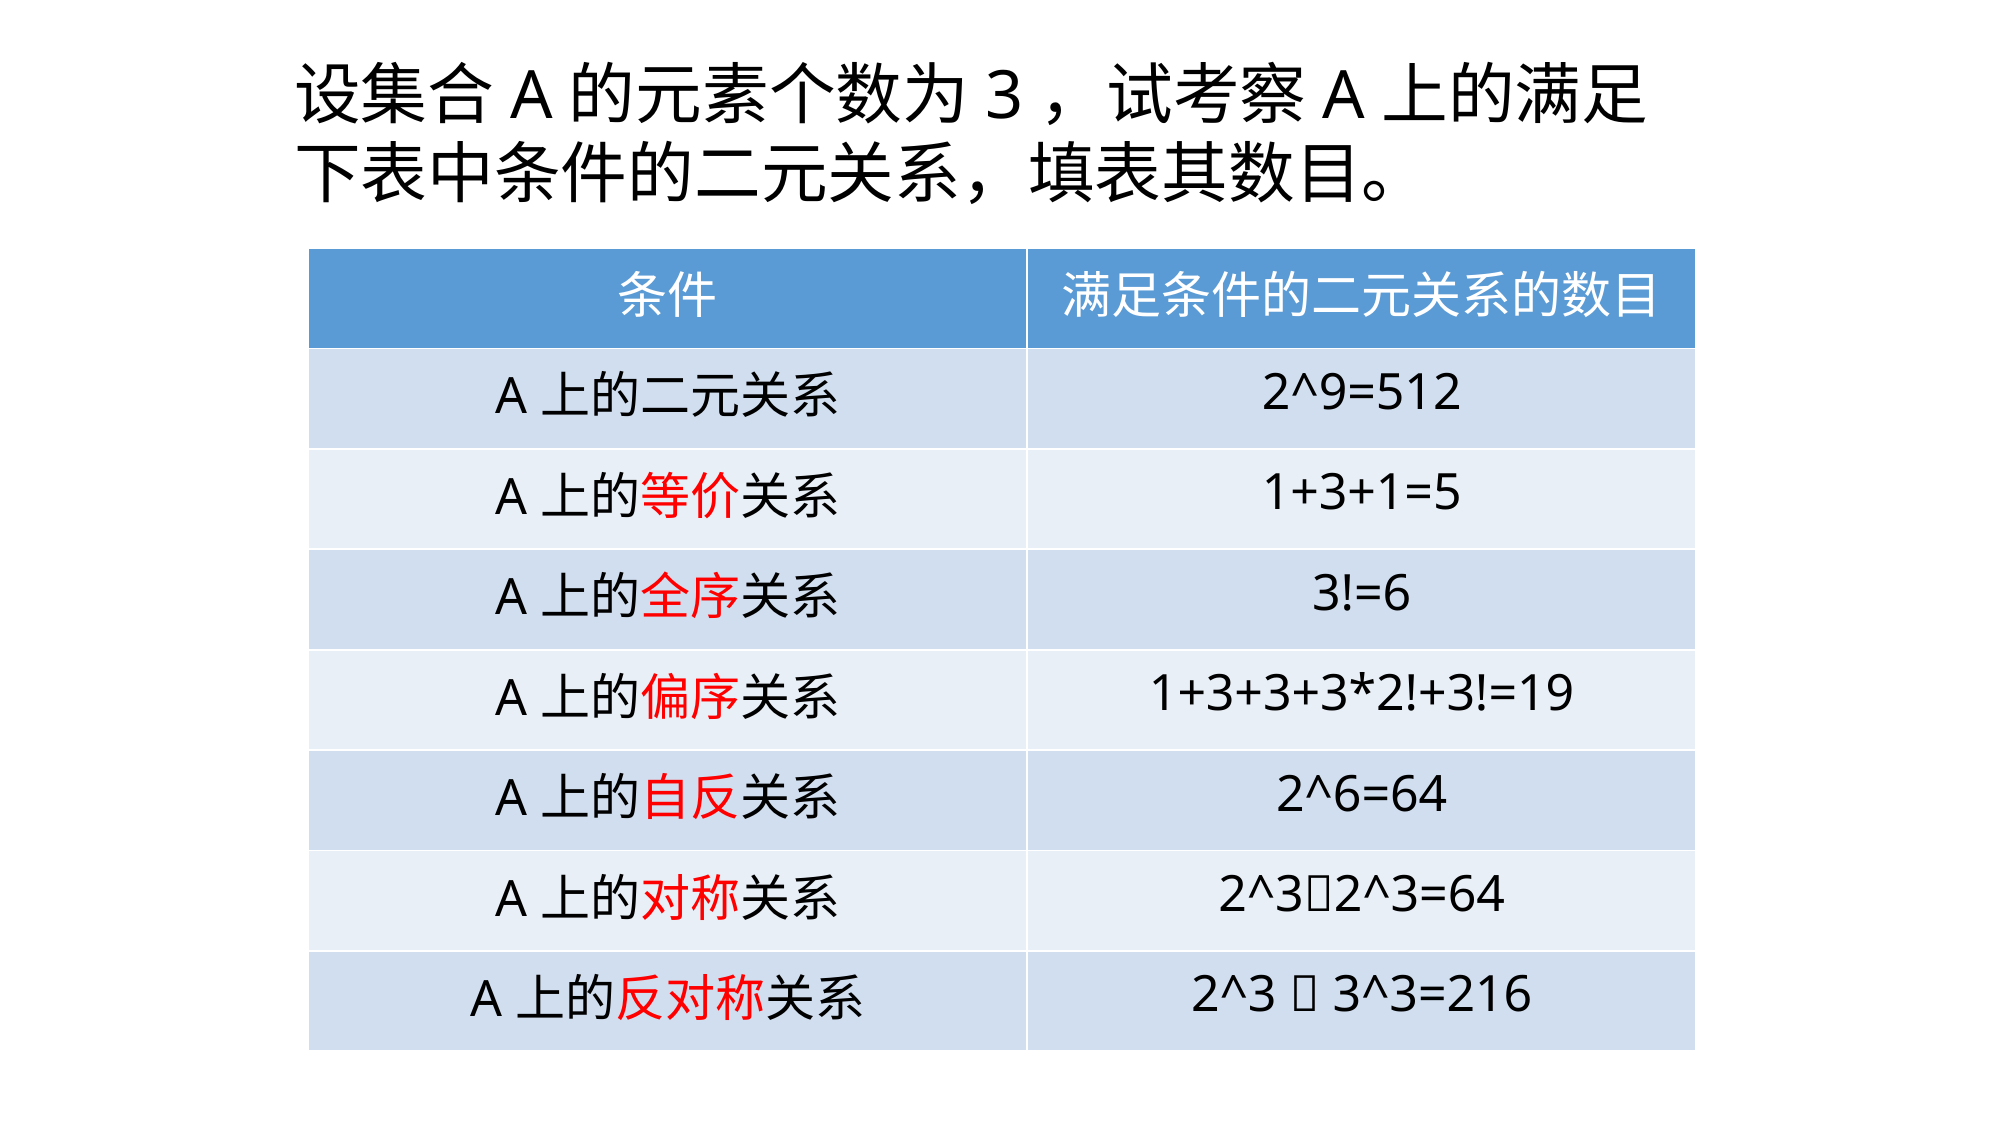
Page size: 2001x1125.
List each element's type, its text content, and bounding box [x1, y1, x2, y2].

table_cell A上的全序关系 [309, 550, 1026, 649]
text_box 设集合A的元素个数为3，试考察A上的满足下表中条件的二元关系，填表其数目。 [279, 43, 1725, 264]
table_cell A上的自反关系 [309, 751, 1026, 850]
table_cell 1+3+1=5 [1028, 450, 1695, 548]
table_cell A上的等价关系 [309, 450, 1026, 548]
table_header 满足条件的二元关系的数目 [1028, 249, 1695, 348]
table_cell 1+3+3+3*2!+3!=19 [1028, 651, 1695, 749]
table_cell A上的反对称关系 [309, 952, 1026, 1050]
table_cell A上的对称关系 [309, 851, 1026, 950]
table_cell 3!=6 [1028, 550, 1695, 649]
table_cell A上的偏序关系 [309, 651, 1026, 749]
table_header 条件 [309, 249, 1026, 348]
table_cell 2^32^3=64 [1028, 851, 1695, 950]
table_cell 2^6=64 [1028, 751, 1695, 850]
table_cell 2^9=512 [1028, 349, 1695, 448]
table_cell 2^3  3^3=216 [1028, 952, 1695, 1050]
table_cell A上的二元关系 [309, 349, 1026, 448]
